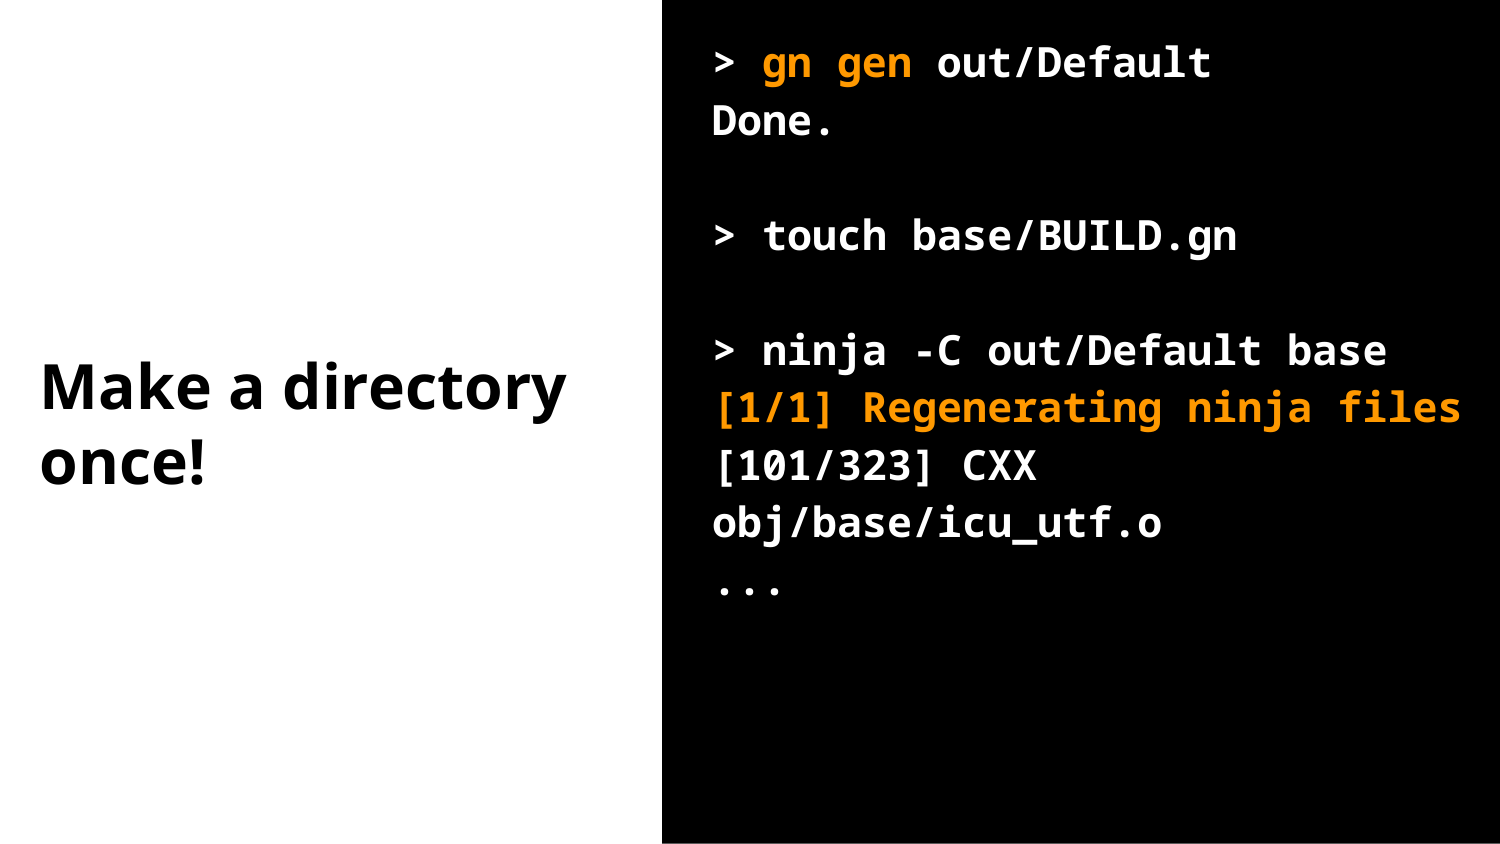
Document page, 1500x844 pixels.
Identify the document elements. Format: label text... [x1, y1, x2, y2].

title Make a directory once! [25, 0, 640, 844]
list > gn gen out/Default Done. > touch base/BUILD.gn > ninja -C out/Default base [1/1] Regenerating ninja files [101/323] CXX obj/base/icu_utf.o ... > gn clean out/Default [697, 13, 1500, 844]
